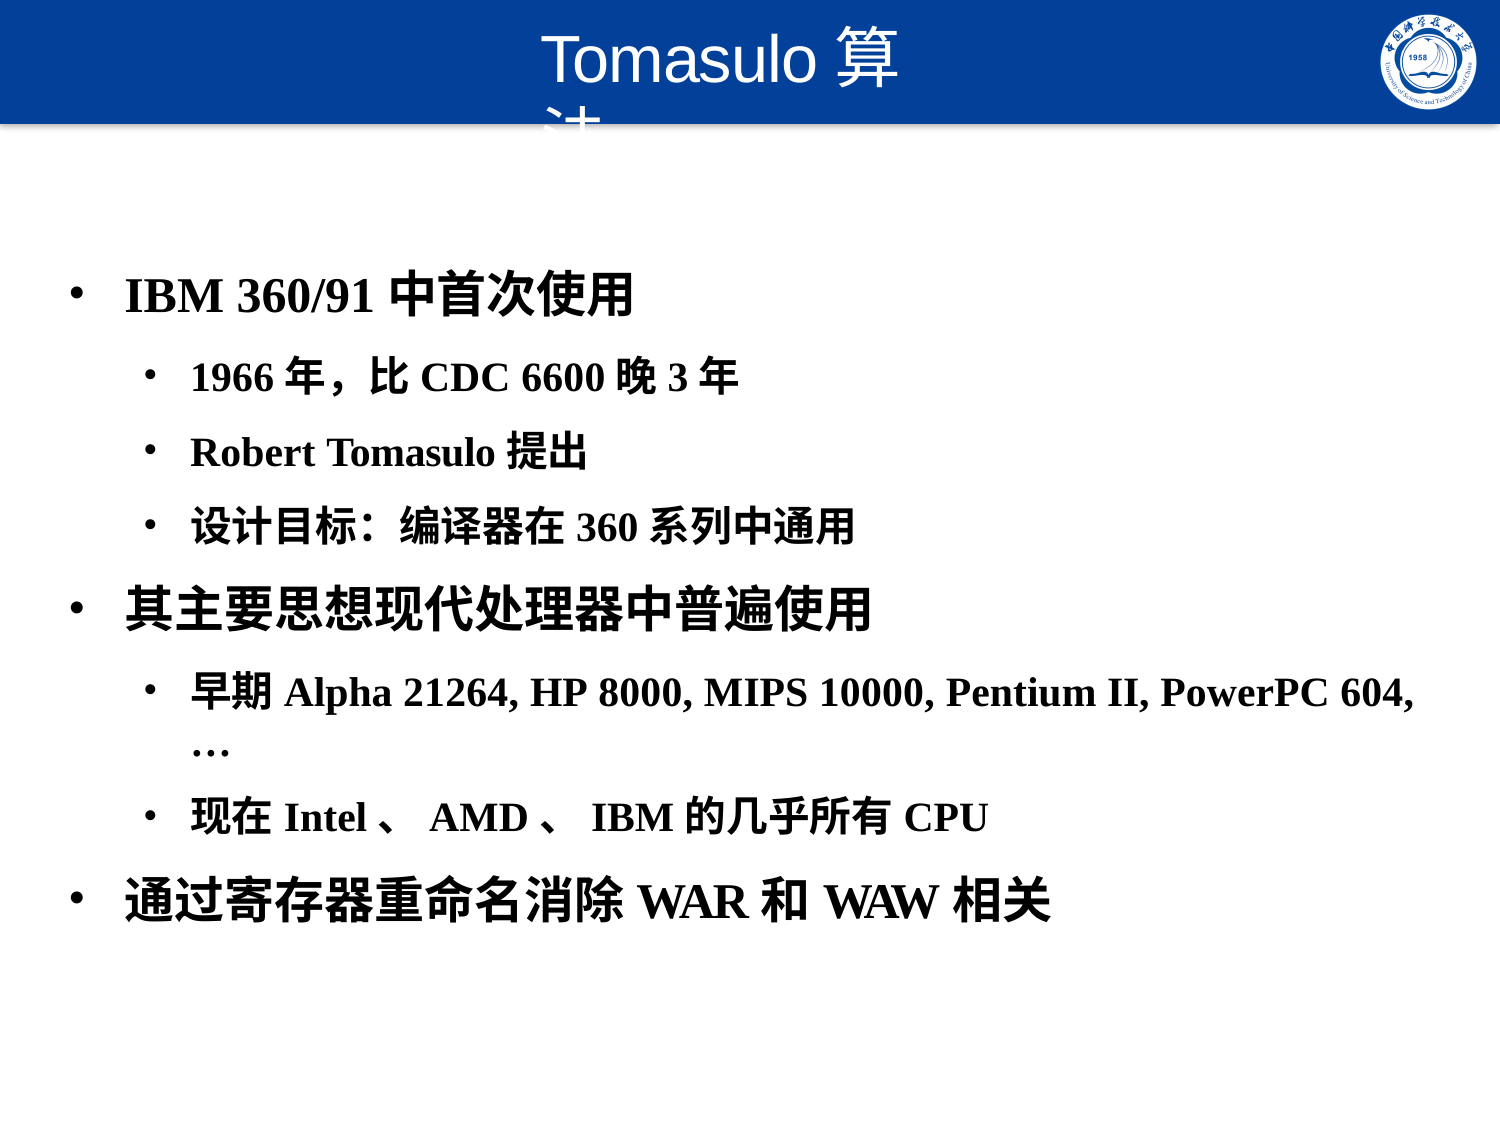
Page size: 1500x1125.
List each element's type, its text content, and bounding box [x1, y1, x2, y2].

picture [1379, 13, 1478, 111]
title Tomasulo算法 [538, 13, 962, 204]
text_box IBM 360/91中首次使用 1966年，比CDC 6600晚3年 Robert Tomasulo提出 设计目标：编译器在360系列中通用 其主要思想现代处理器中普遍使用 早期Alpha 21264, HP 8000, MIPS 10000, Pentium II, PowerPC 604, … 现在Intel、AMD、IBM的几乎所有CPU 通过寄存器重命名消除WAR和WAW相关 [66, 228, 1449, 929]
text_box [0, 0, 1500, 124]
